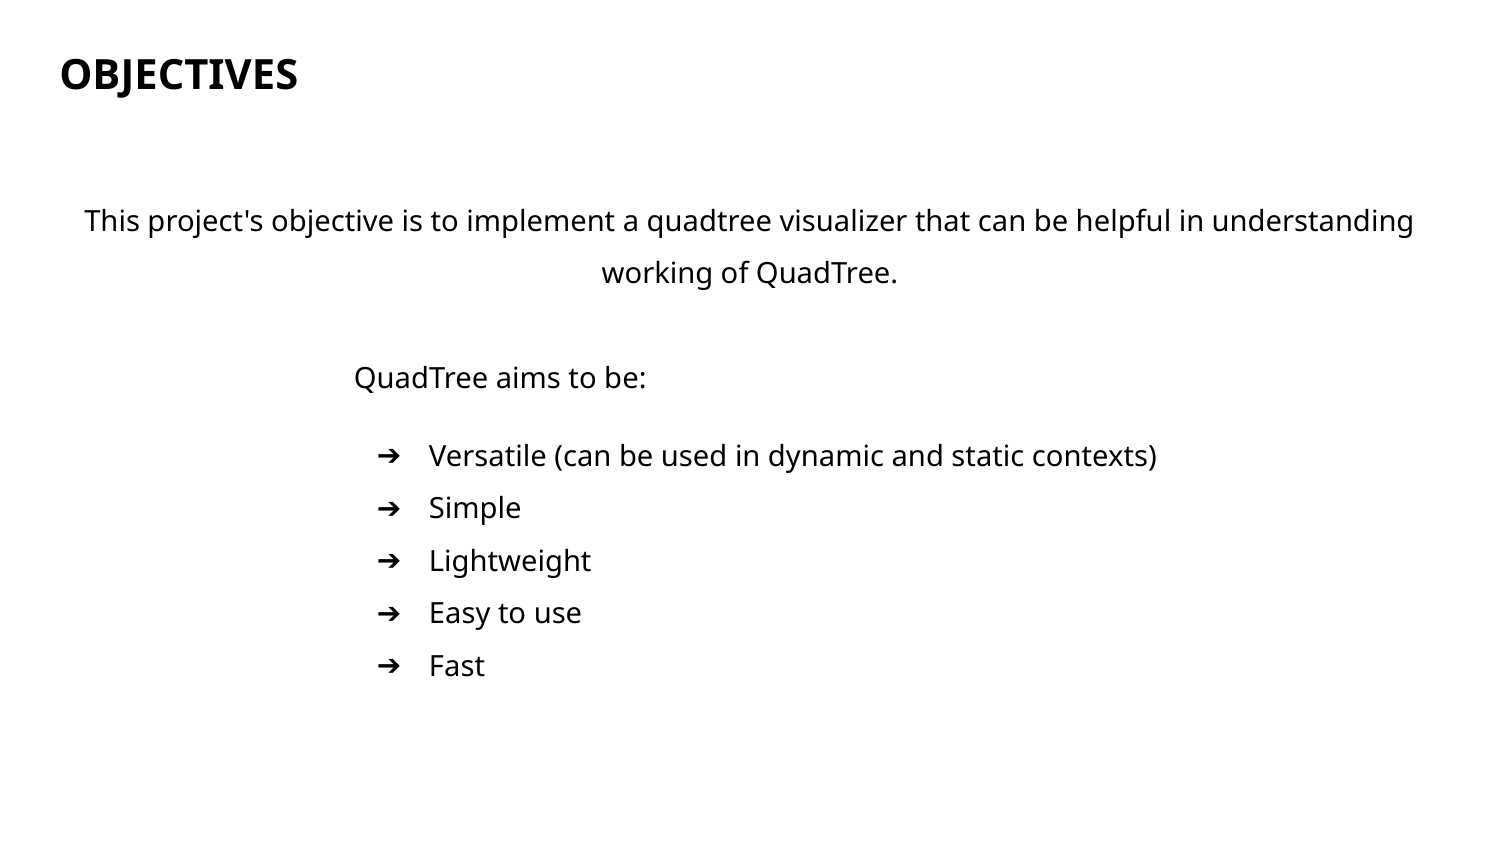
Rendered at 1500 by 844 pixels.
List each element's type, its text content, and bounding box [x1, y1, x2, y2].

text_box This project's objective is to implement a quadtree visualizer that can be helpful in understanding working of QuadTree. QuadTree aims to be: Versatile (can be used in dynamic and static contexts) Simple Lightweight Easy to use Fast [39, 125, 1461, 741]
text_box OBJECTIVES [44, 32, 1456, 113]
